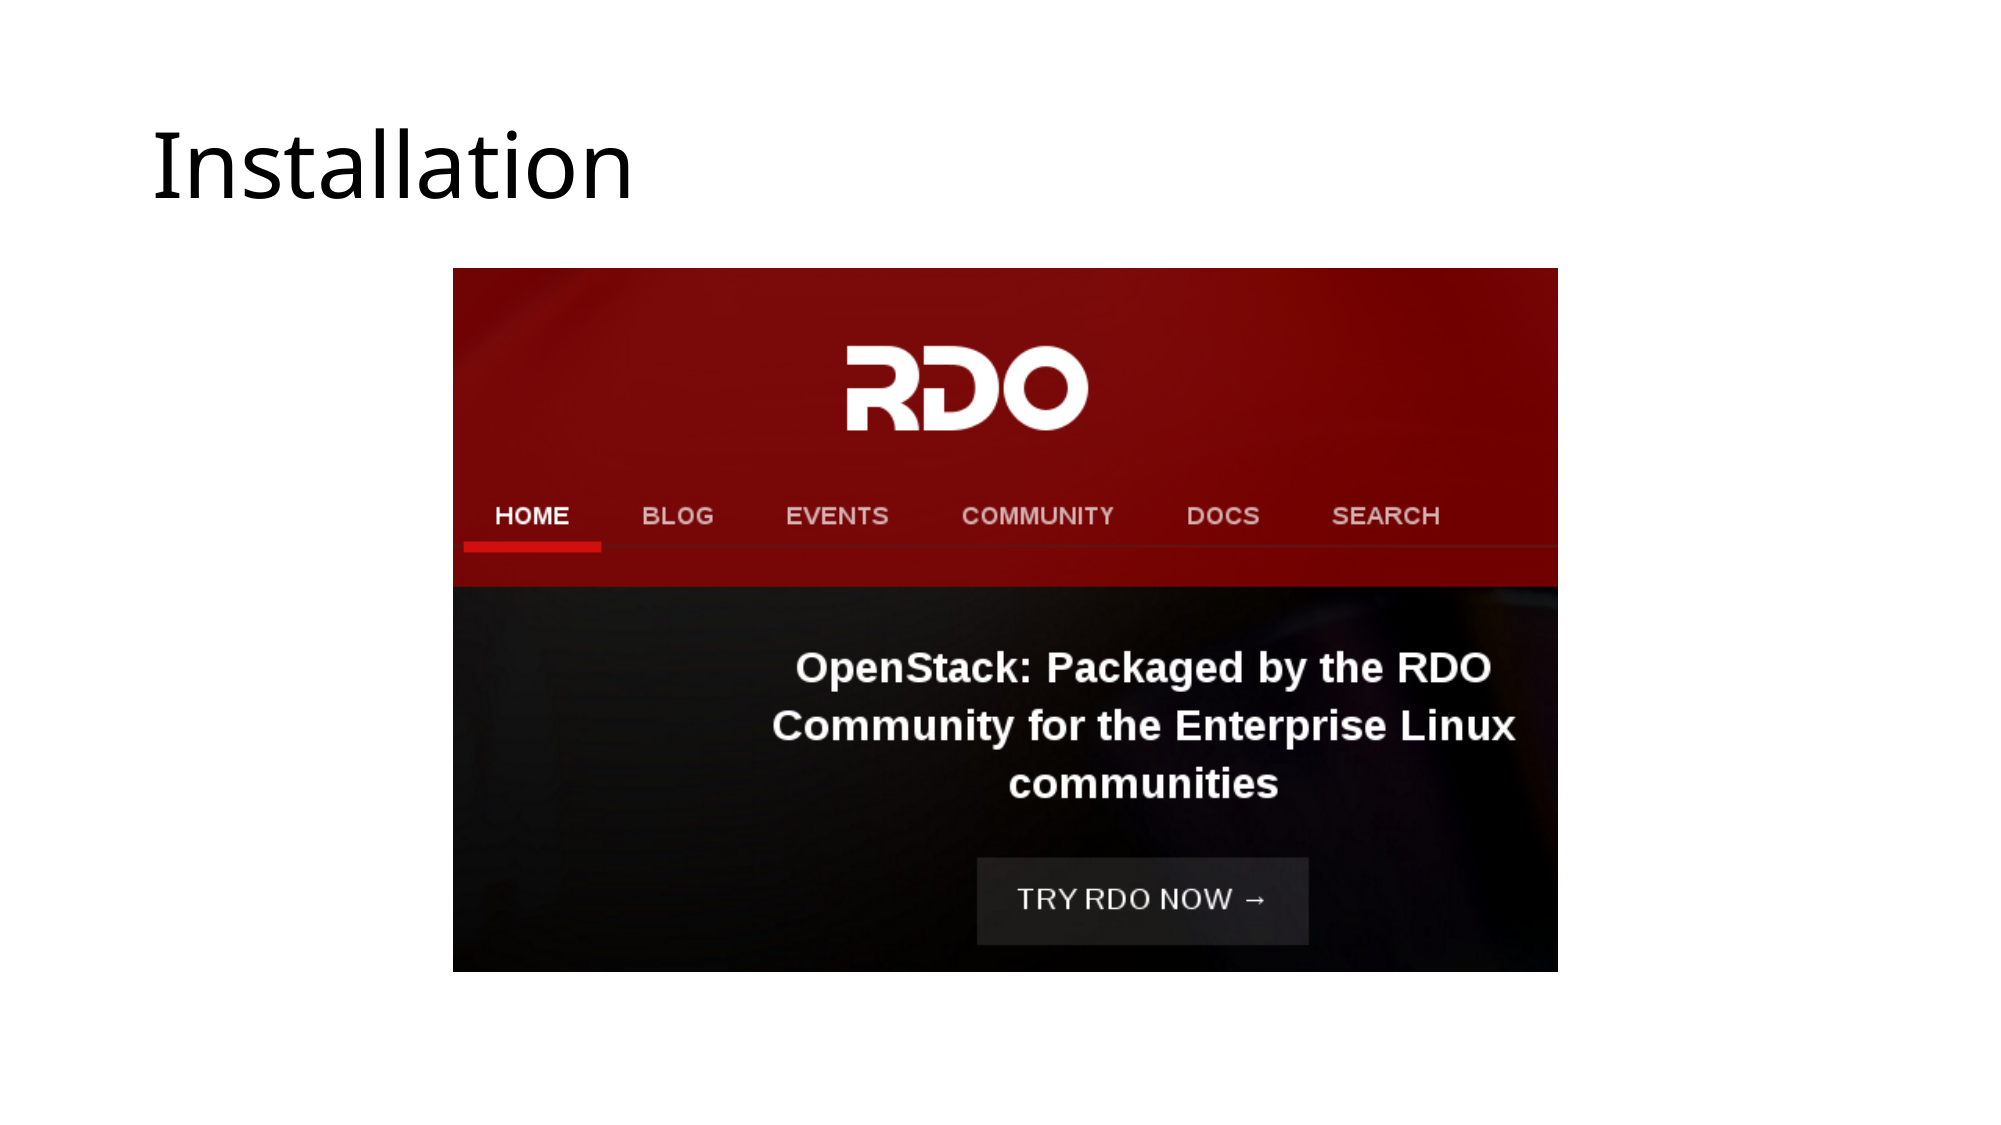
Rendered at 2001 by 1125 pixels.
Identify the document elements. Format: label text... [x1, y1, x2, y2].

title Installation [137, 59, 1863, 278]
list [453, 268, 1558, 972]
